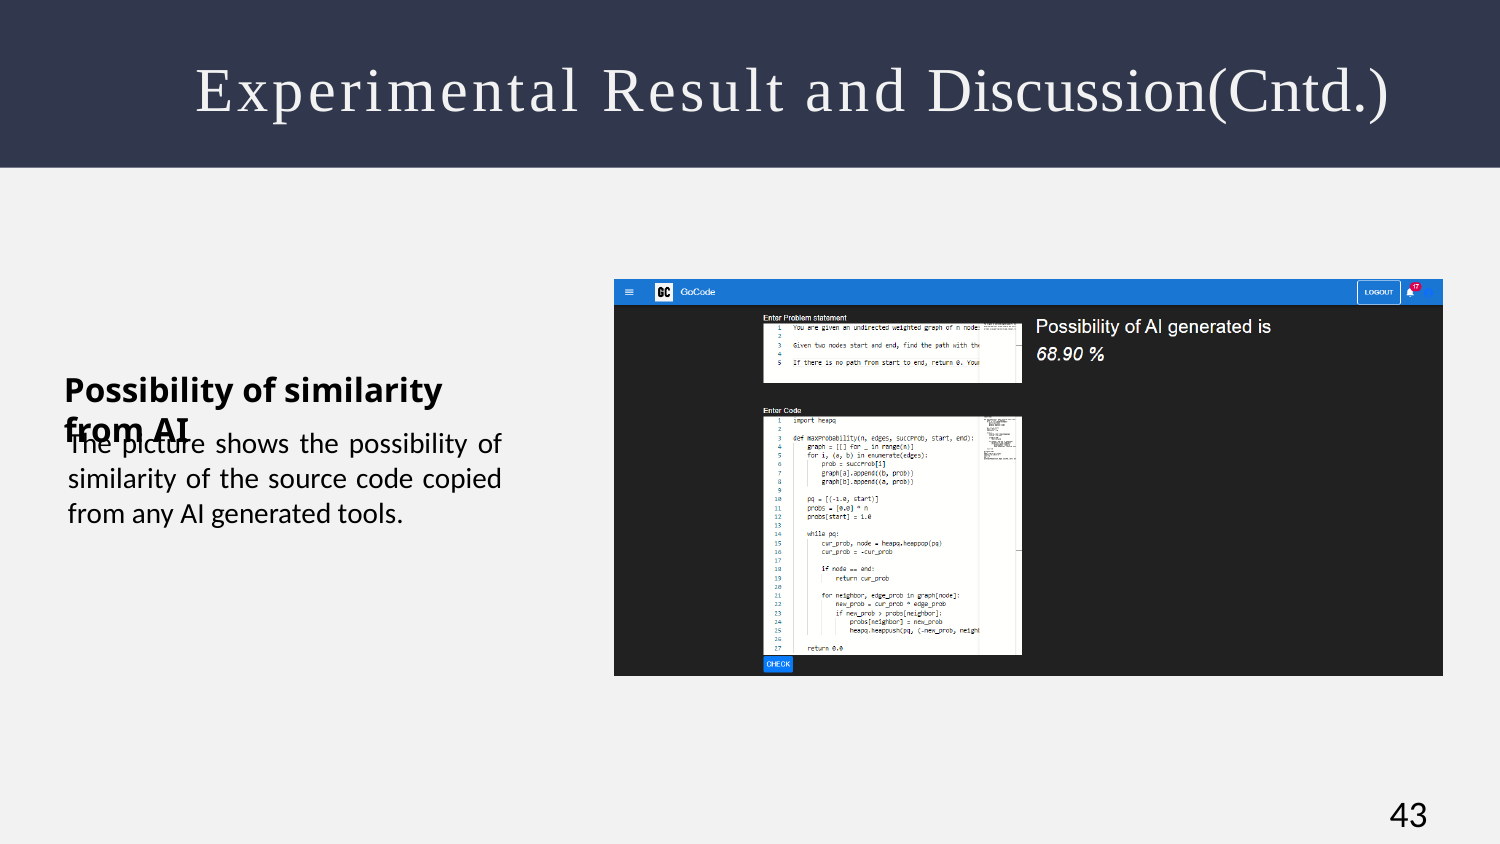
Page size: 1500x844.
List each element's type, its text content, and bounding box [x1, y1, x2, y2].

picture [613, 279, 1443, 677]
text_box 43 [1374, 783, 1500, 843]
text_box The picture shows the possibility of similarity of the source code copied from any AI generated tools. [53, 416, 518, 537]
text_box Possibility of similarity from AI [49, 361, 511, 456]
title Experimental Result and Discussion(Cntd.) [187, 46, 1413, 190]
